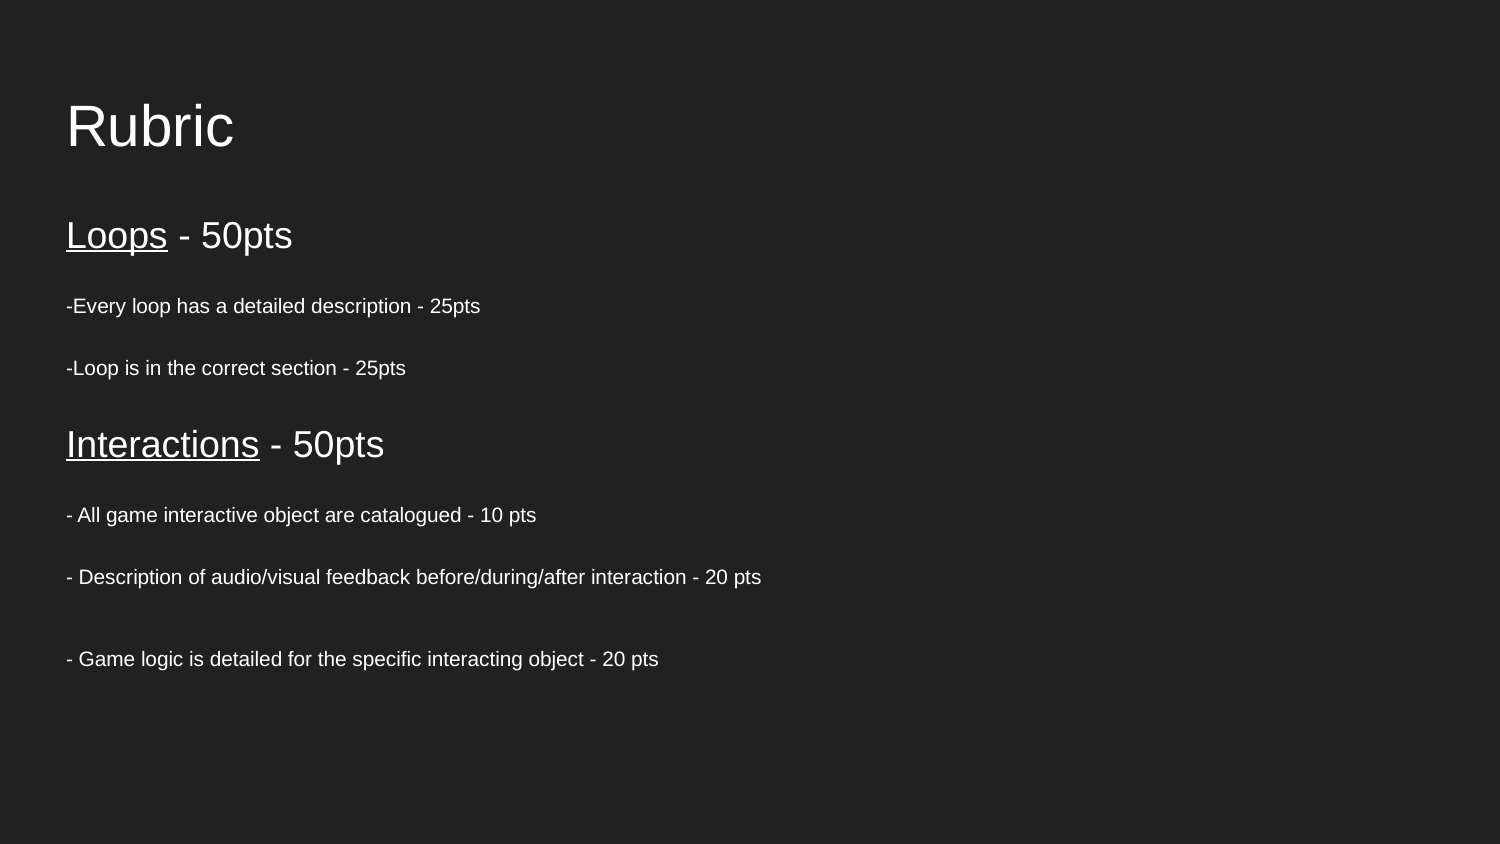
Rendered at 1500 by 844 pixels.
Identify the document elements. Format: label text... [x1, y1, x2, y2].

list Loops - 50pts -Every loop has a detailed description - 25pts -Loop is in the correct section - 25pts Interactions - 50pts - All game interactive object are catalogued - 10 pts - Description of audio/visual feedback before/during/after interaction - 20 pts - Game logic is detailed for the specific interacting object - 20 pts [51, 189, 1449, 750]
title Rubric [51, 72, 1449, 167]
